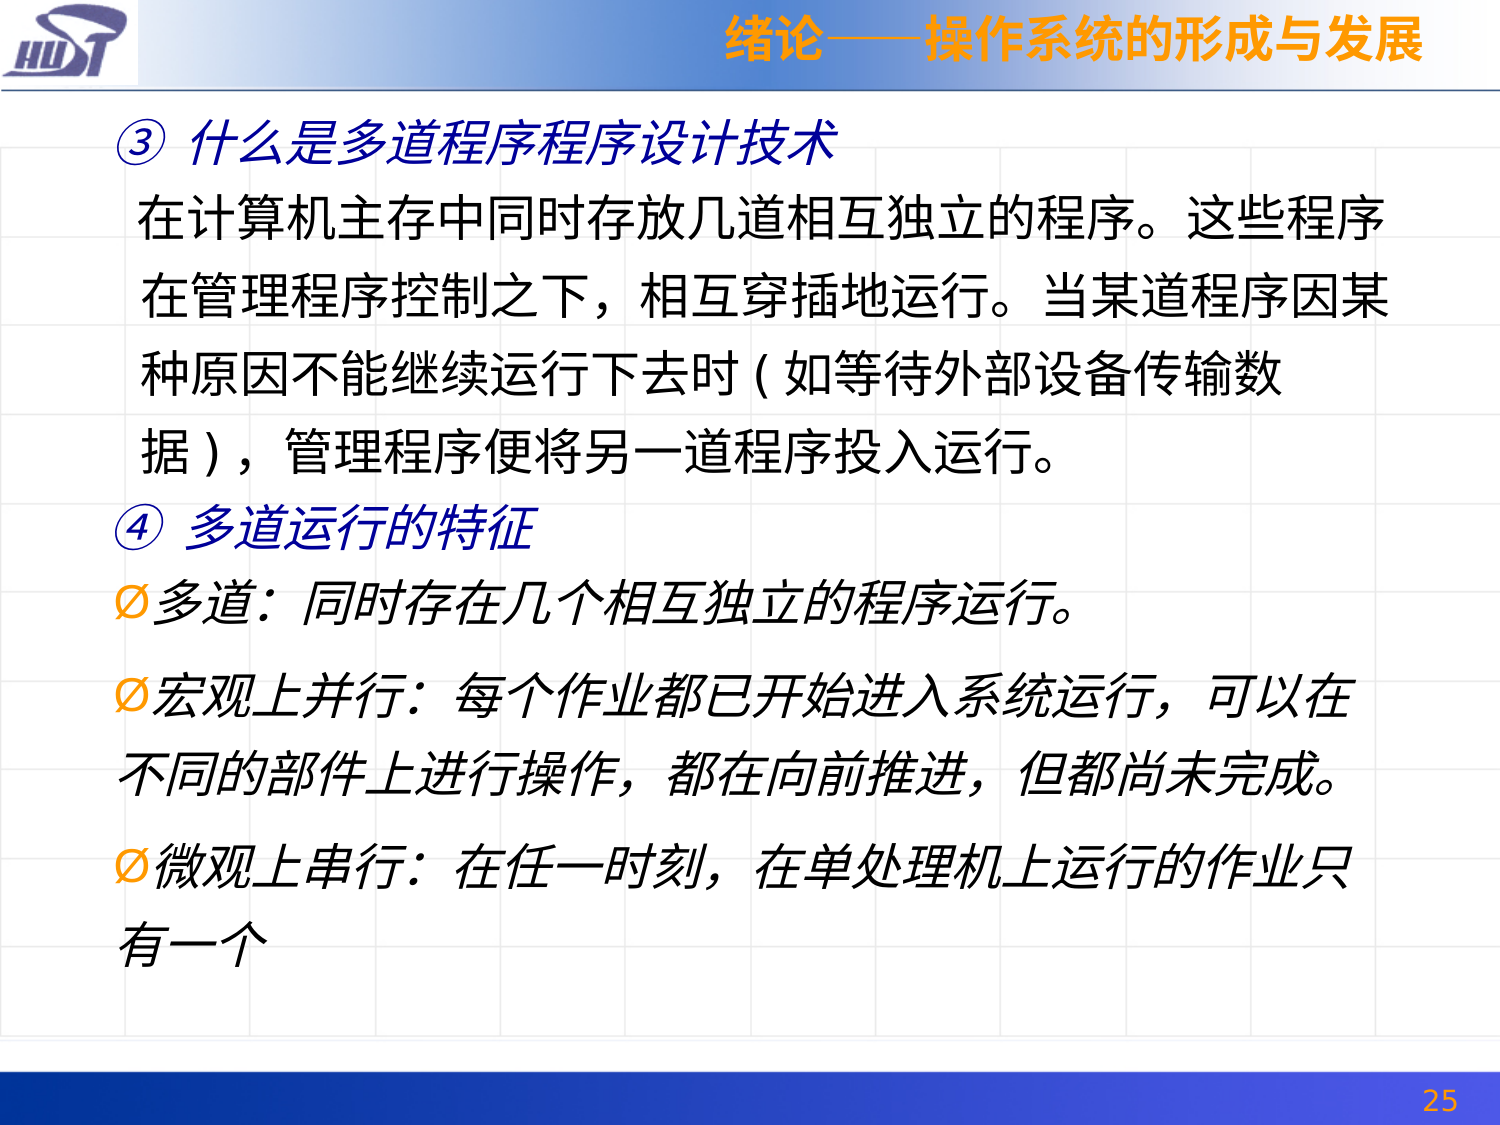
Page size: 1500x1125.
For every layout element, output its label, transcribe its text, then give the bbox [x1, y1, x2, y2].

text_box 25 [1381, 1067, 1500, 1125]
text_box ③ 什么是多道程序程序设计技术 [21, 85, 1056, 179]
picture [0, 0, 1500, 1125]
text_box 绪论——操作系统的形成与发展 [62, 6, 1440, 76]
text_box ④ 多道运行的特征 [19, 470, 1054, 564]
text_box 在计算机主存中同时存放几道相互独立的程序。这些程序在管理程序控制之下，相互穿插地运行。当某道程序因某种原因不能继续运行下去时(如等待外部设备传输数据)，管理程序便将另一道程序投入运行。 [37, 160, 1442, 488]
text_box 多道：同时存在几个相互独立的程序运行。 宏观上并行：每个作业都已开始进入系统运行，可以在不同的部件上进行操作，都在向前推进，但都尚未完成。 微观上串行：在任一时刻，在单处理机上运行的作业只有一个 [98, 546, 1402, 982]
